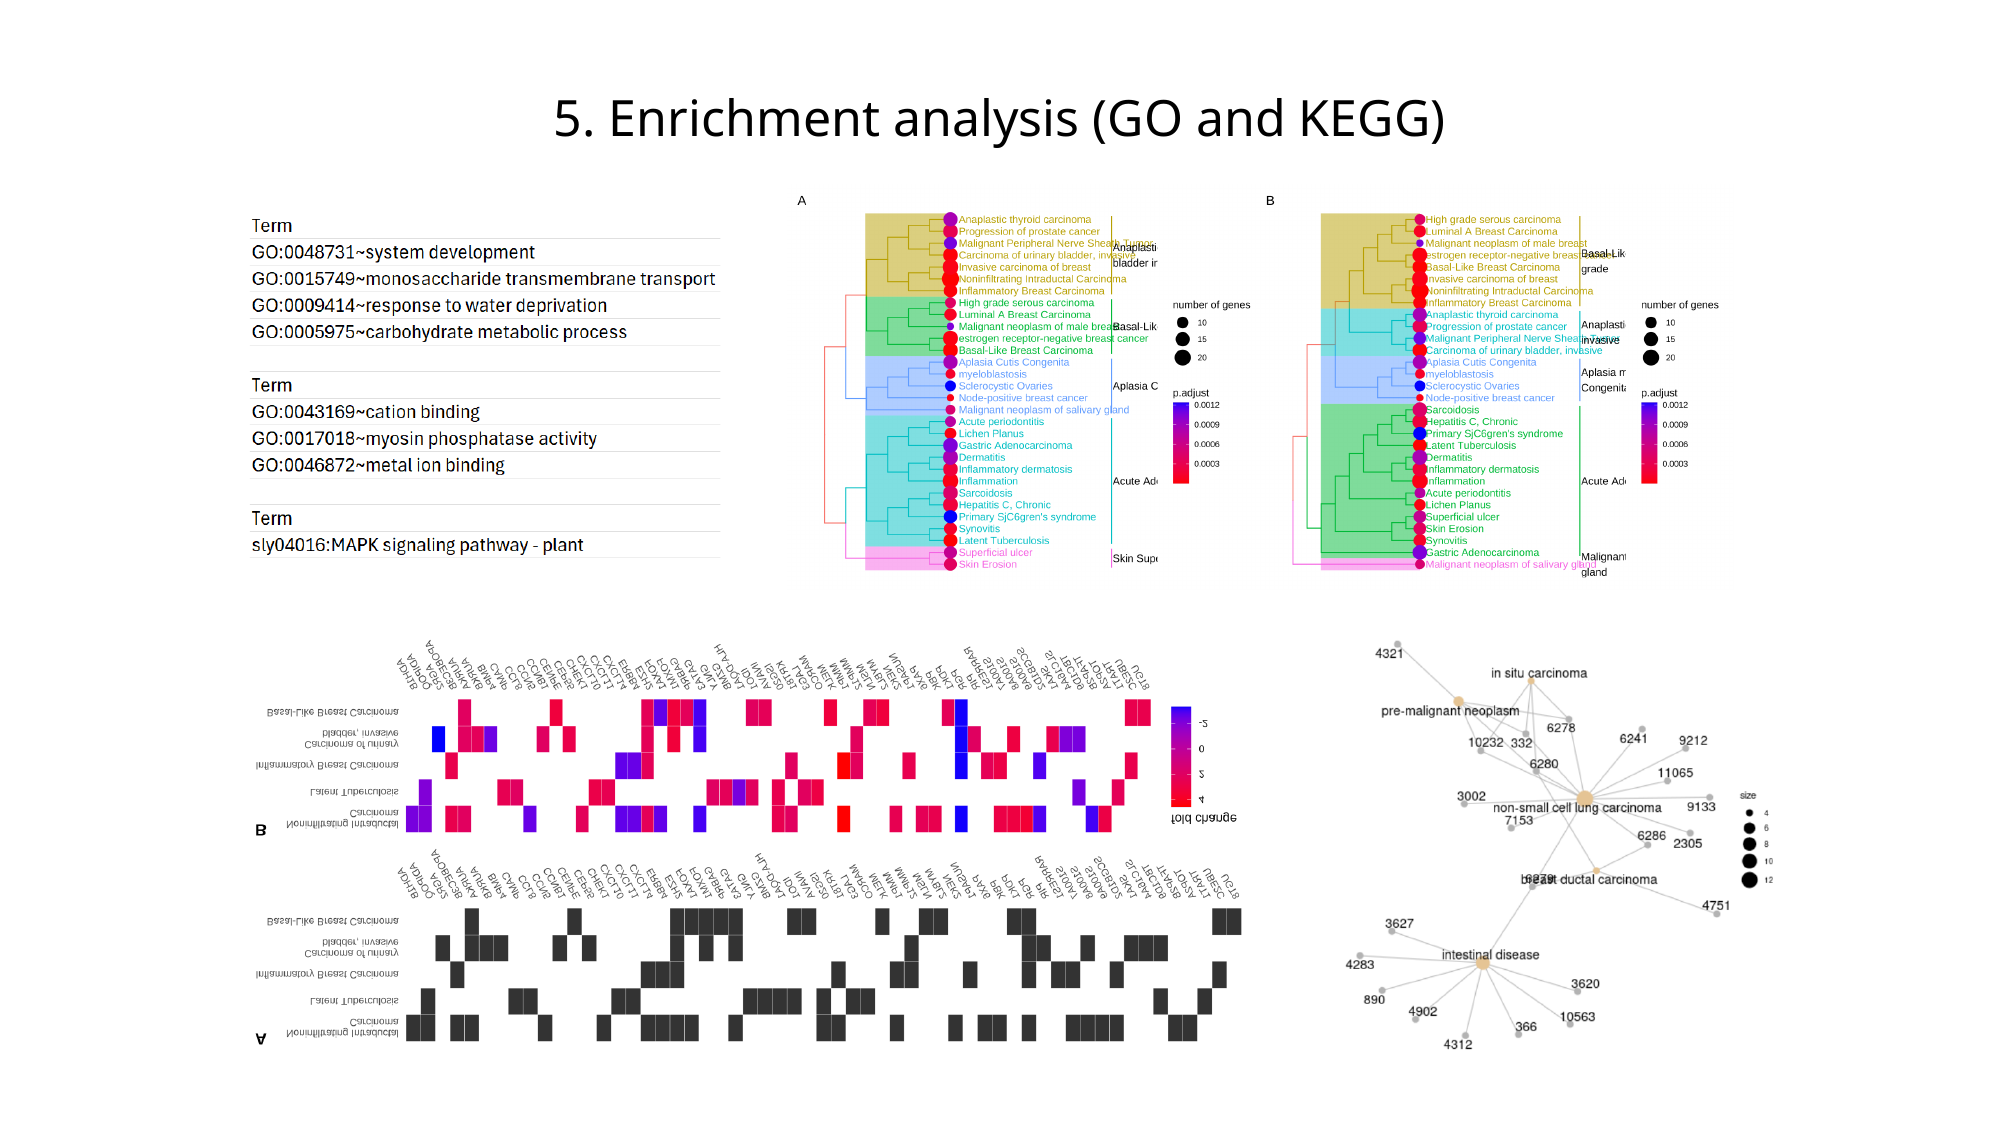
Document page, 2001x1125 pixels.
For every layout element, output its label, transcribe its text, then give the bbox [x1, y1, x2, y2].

title 5. Enrichment analysis (GO and KEGG) [249, 51, 1750, 155]
picture [787, 183, 1734, 590]
picture [249, 211, 721, 562]
picture [1316, 632, 1787, 1068]
picture [249, 632, 1250, 1050]
